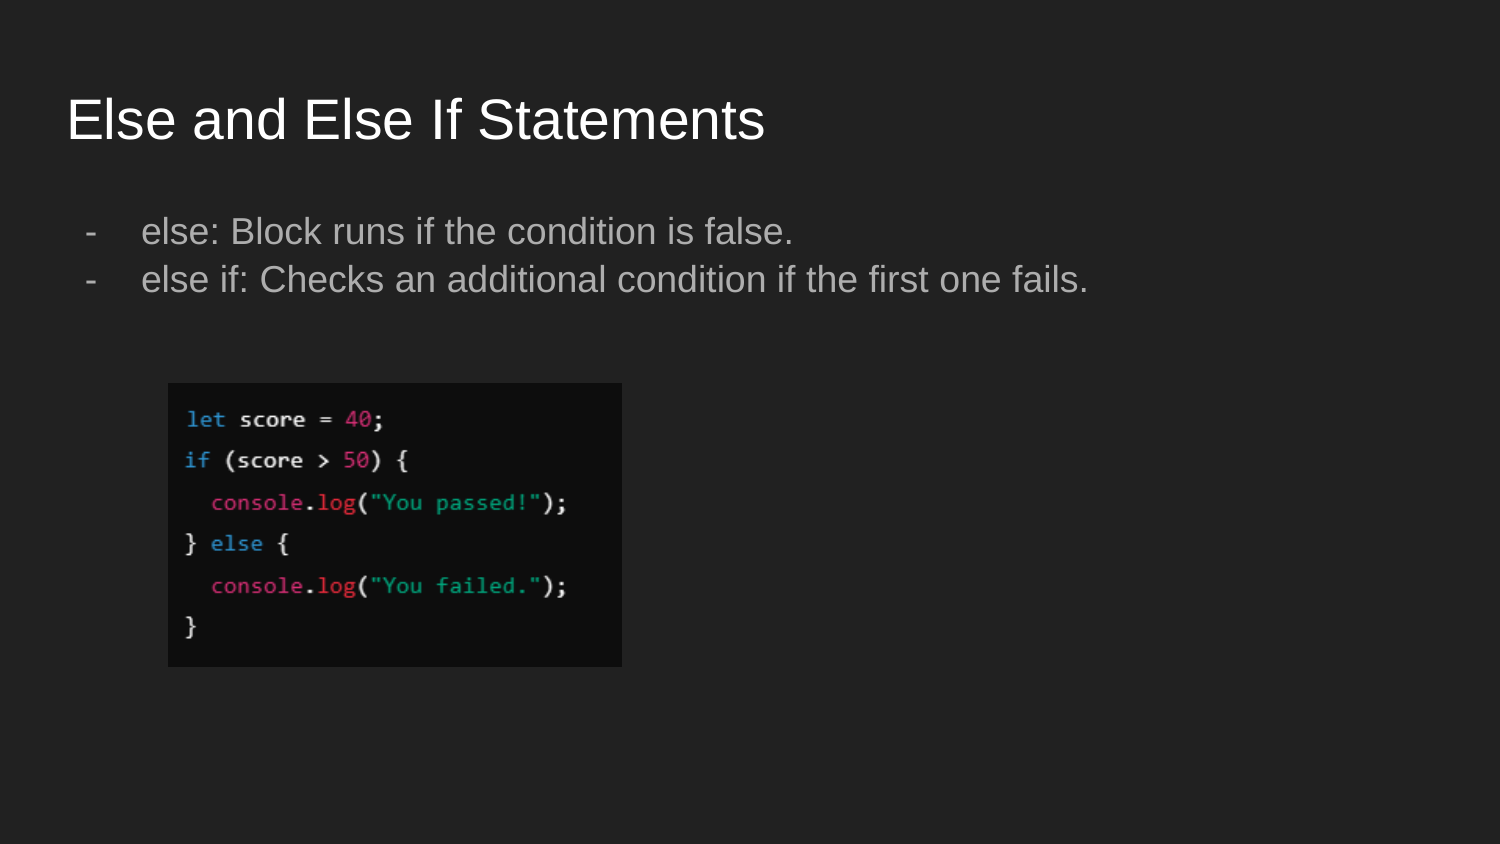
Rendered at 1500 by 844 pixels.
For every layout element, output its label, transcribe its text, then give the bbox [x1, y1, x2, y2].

list else: Block runs if the condition is false. else if: Checks an additional condition if the first one fails. [51, 189, 1449, 750]
title Else and Else If Statements [51, 72, 1449, 167]
picture [168, 383, 622, 667]
